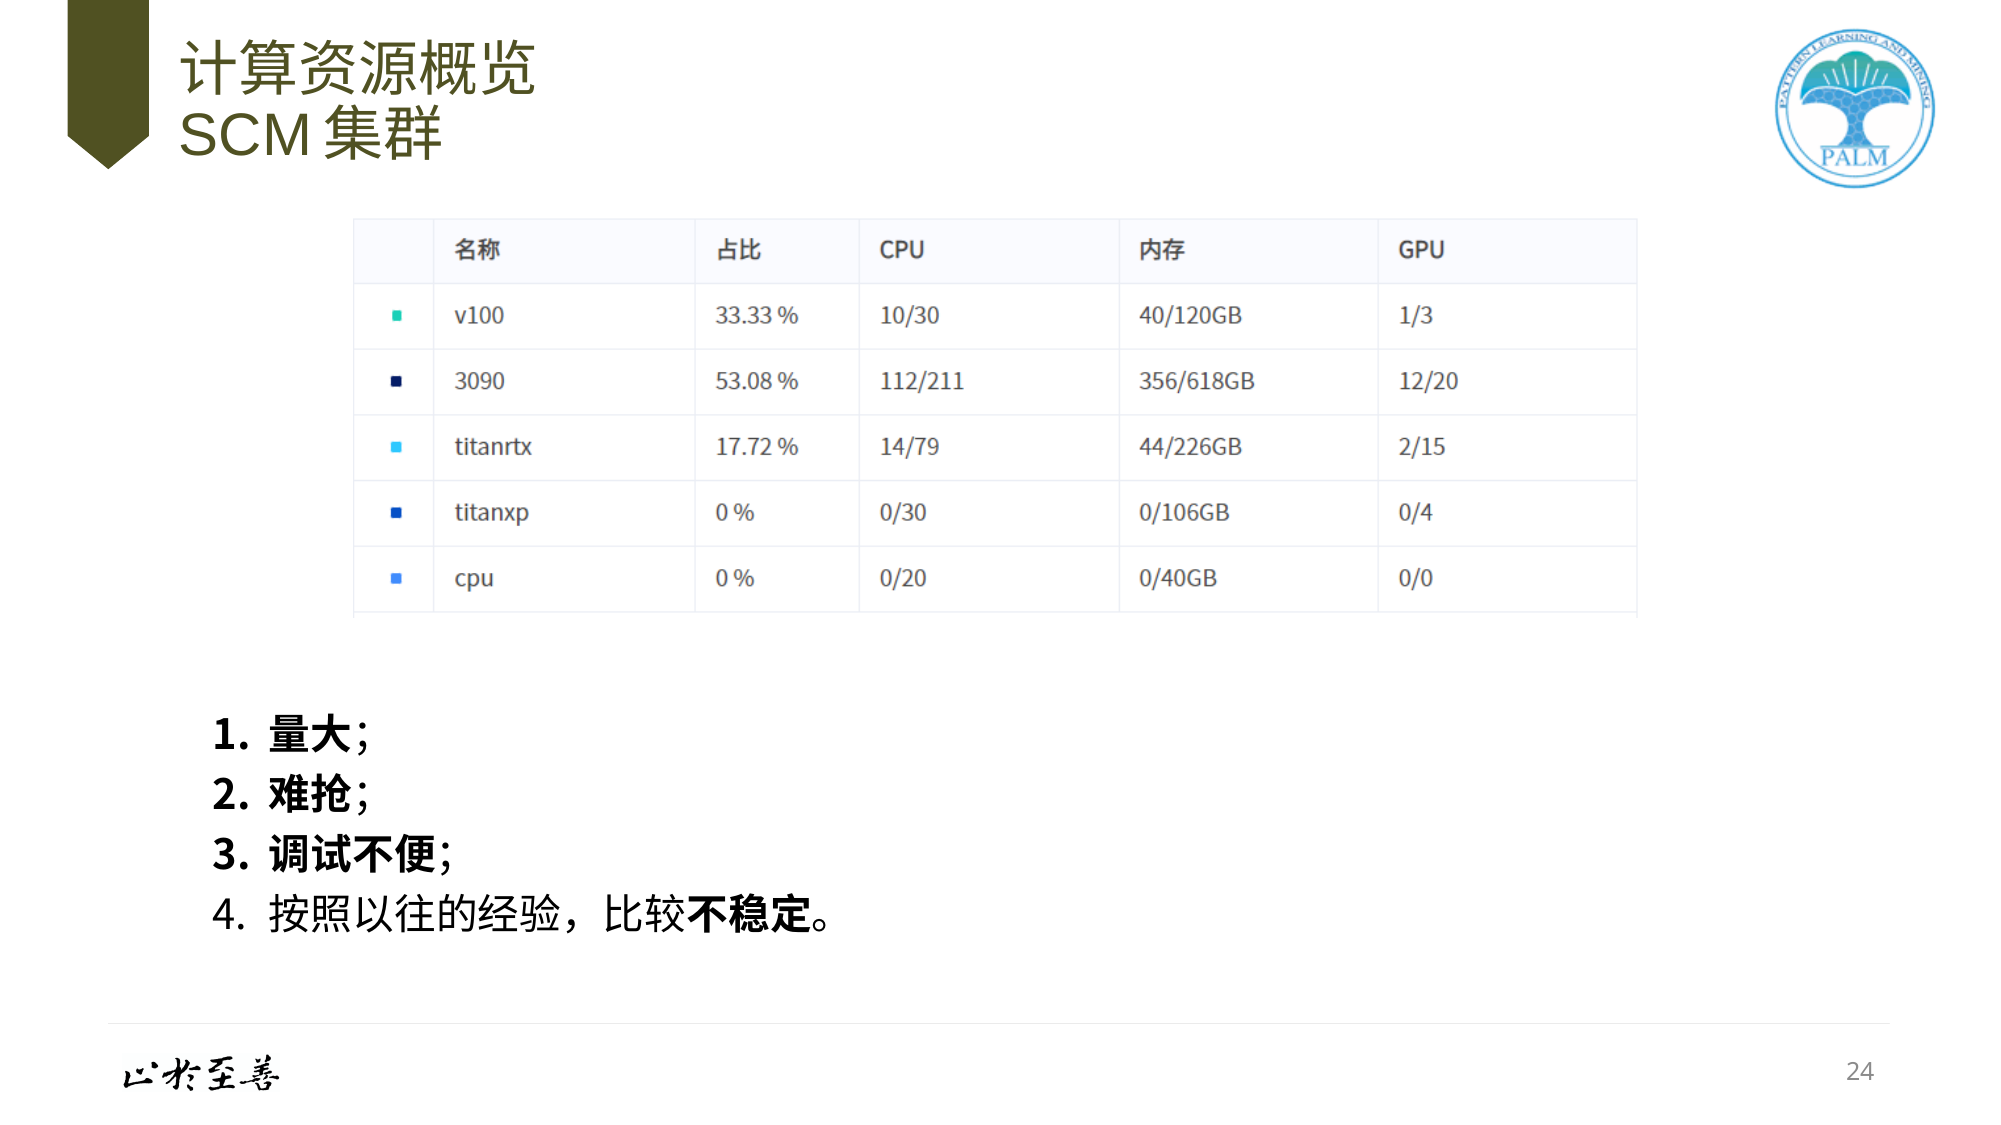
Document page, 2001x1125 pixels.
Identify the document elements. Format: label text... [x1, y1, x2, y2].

picture [122, 1053, 280, 1092]
picture [353, 211, 1647, 618]
slide_number 24 [1439, 1042, 1890, 1103]
picture [1753, 11, 1954, 196]
title 计算资源概览 SCM集群 [178, 39, 1519, 169]
text_box 量大； 难抢； 调试不便； 按照以往的经验，比较不稳定。 [197, 690, 1803, 946]
